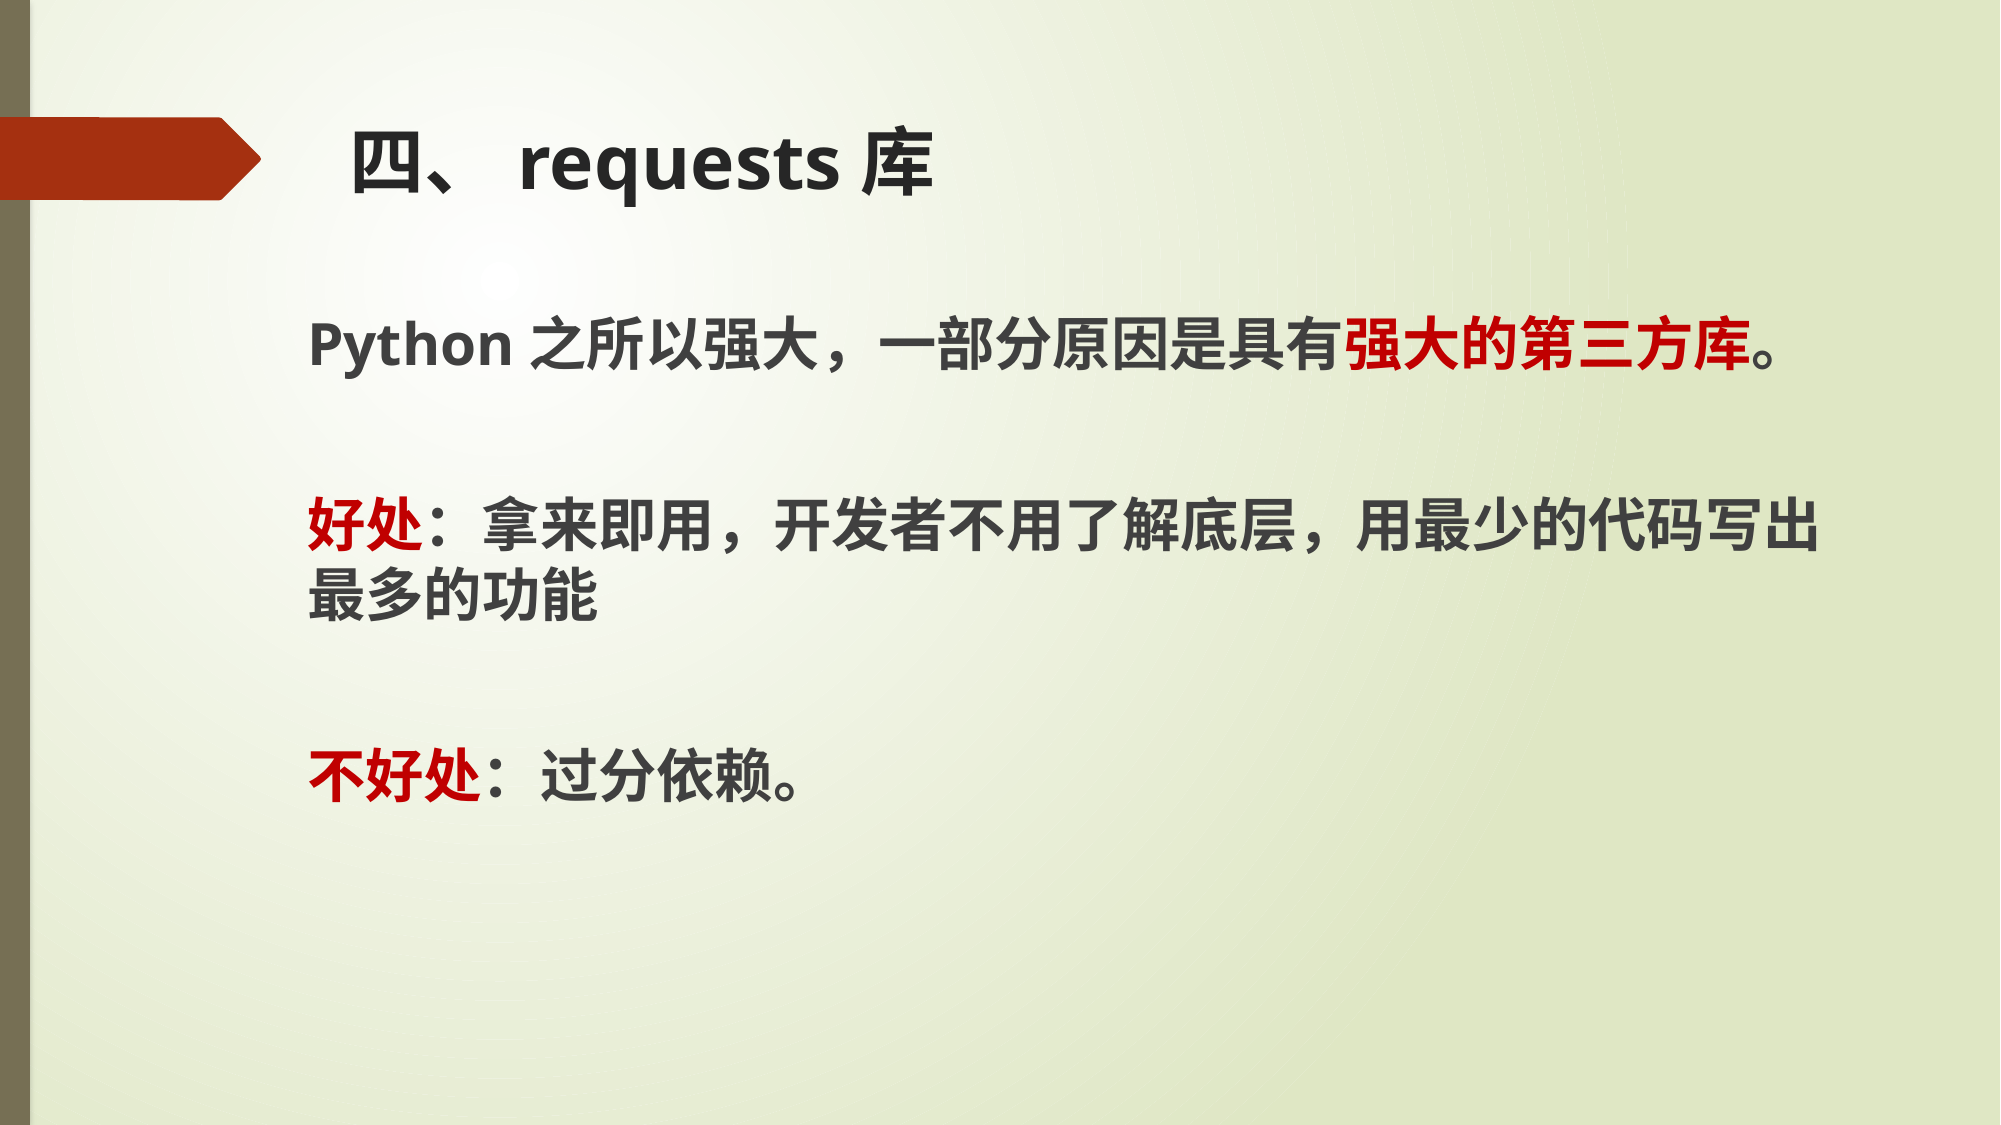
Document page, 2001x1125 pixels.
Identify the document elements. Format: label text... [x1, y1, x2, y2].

list Python之所以强大，一部分原因是具有强大的第三方库。 好处：拿来即用，开发者不用了解底层，用最少的代码写出最多的功能 不好处：过分依赖。 [292, 299, 1863, 975]
title 四、requests库 [334, 106, 1797, 227]
